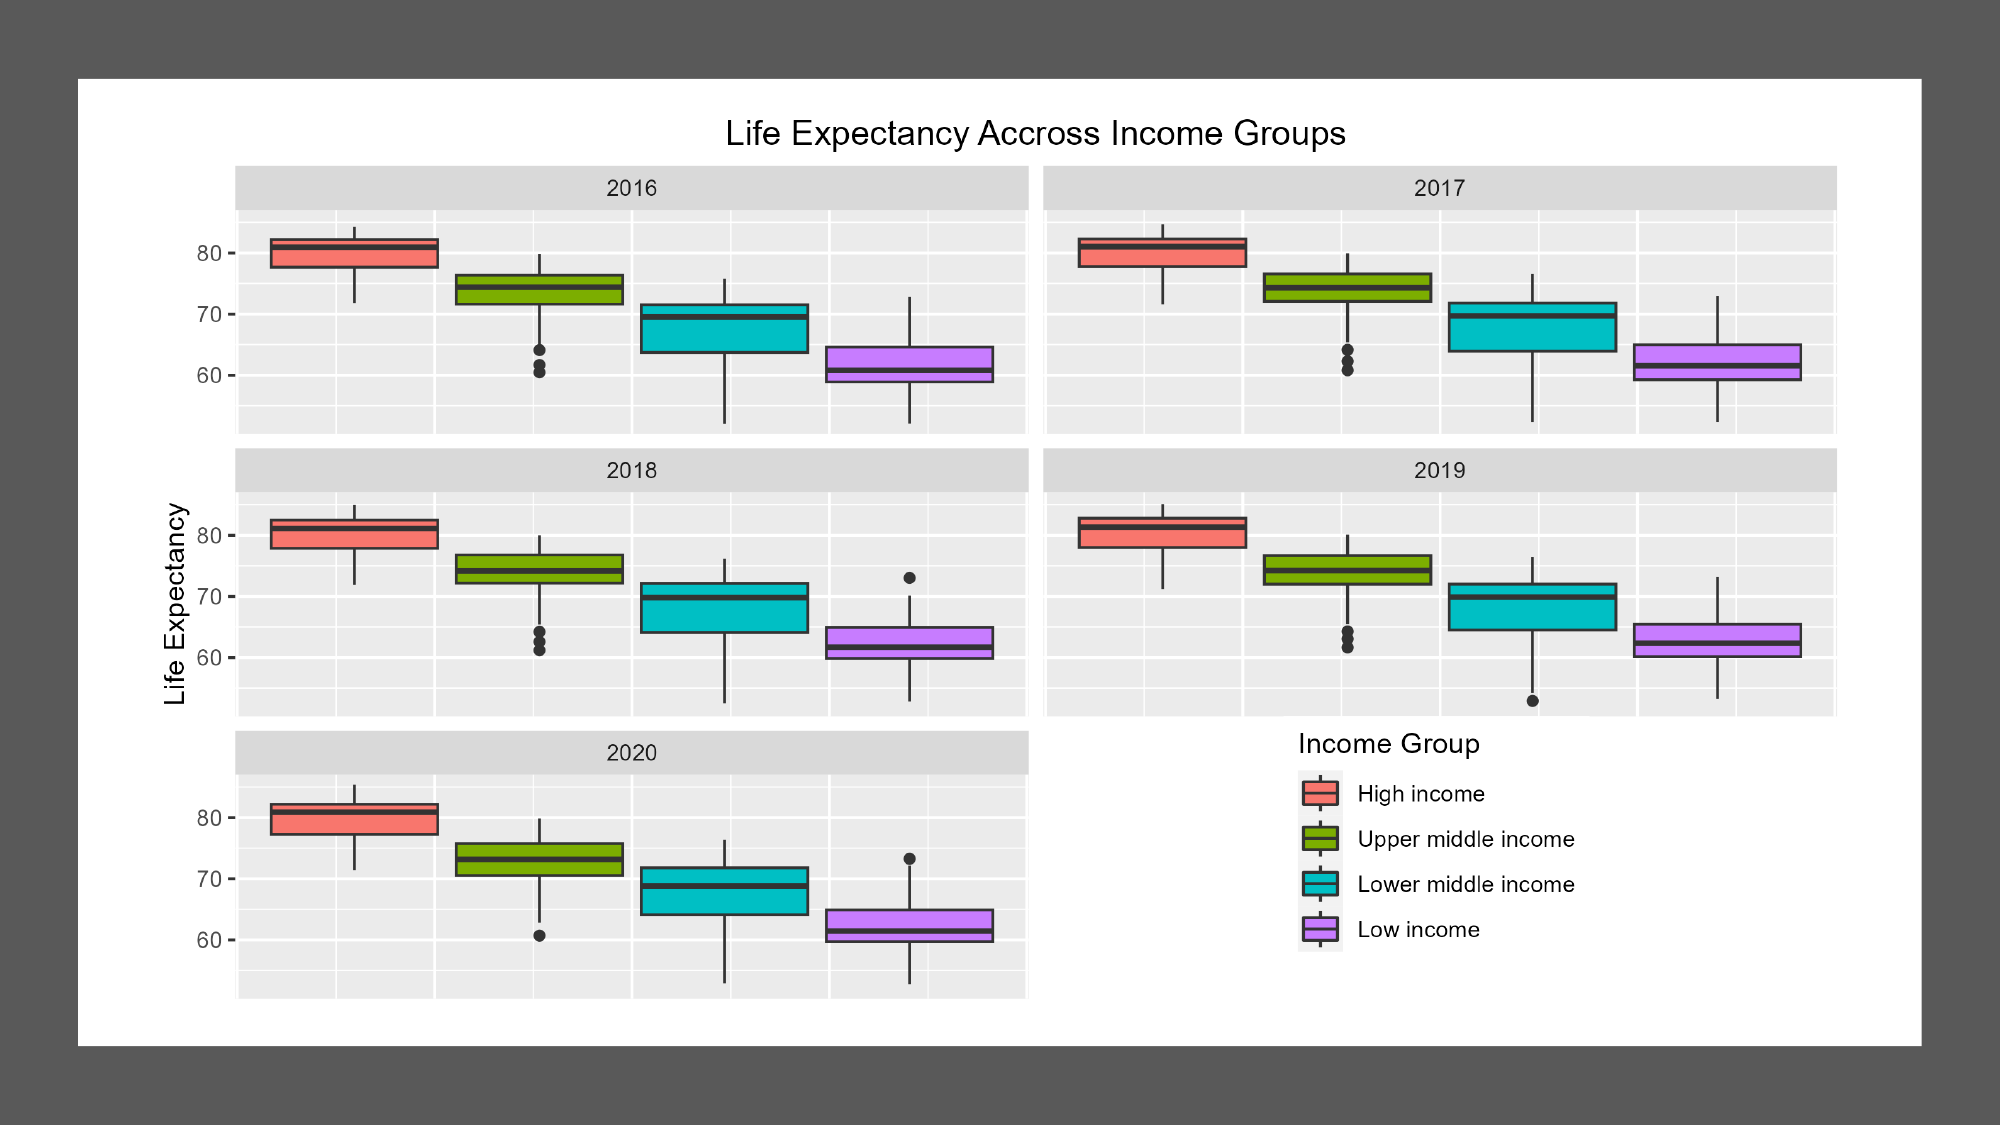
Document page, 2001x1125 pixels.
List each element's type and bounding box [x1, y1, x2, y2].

list [149, 105, 1851, 1020]
text_box [77, 78, 1923, 1047]
text_box [0, 0, 2000, 1125]
